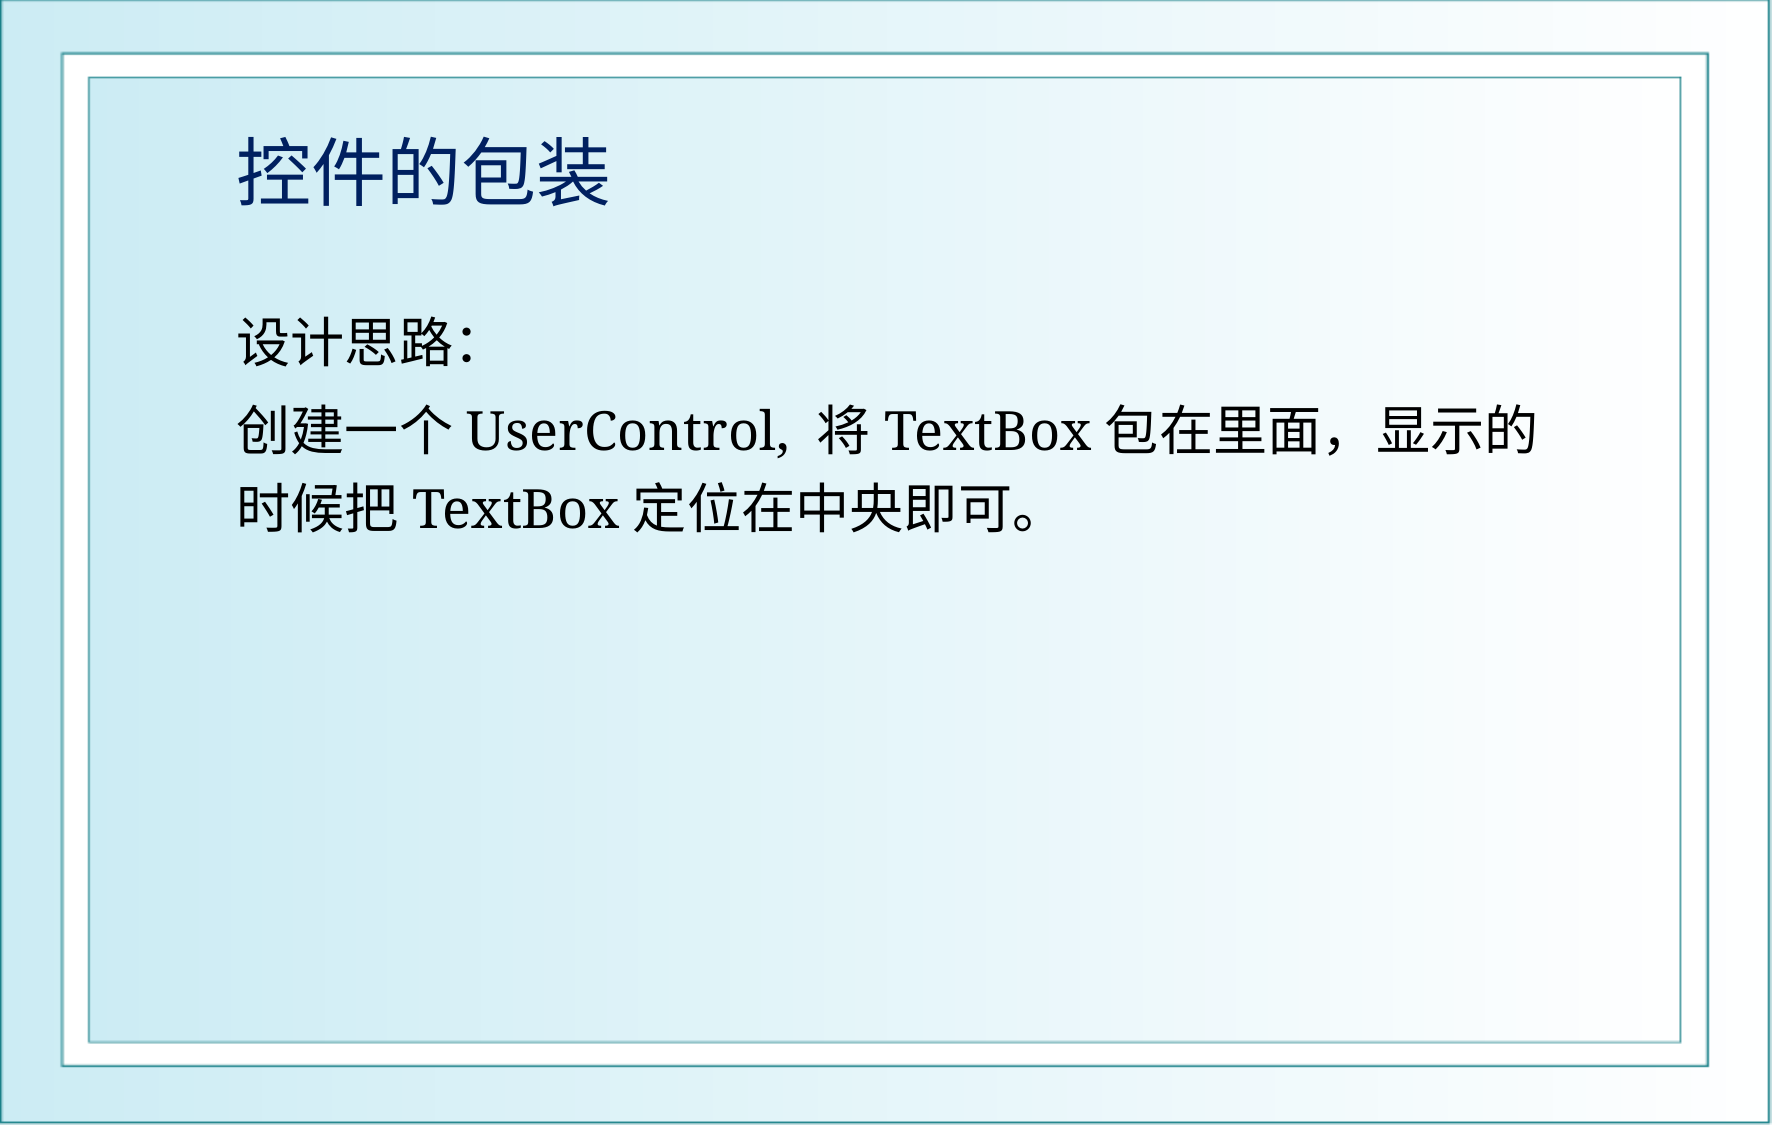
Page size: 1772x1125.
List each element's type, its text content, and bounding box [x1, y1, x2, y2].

picture [0, 0, 1772, 1125]
title 控件的包装 [221, 90, 1566, 223]
list 设计思路： 创建一个UserControl, 将TextBox包在里面，显示的时候把TextBox定位在中央即可。 [221, 287, 1566, 1006]
